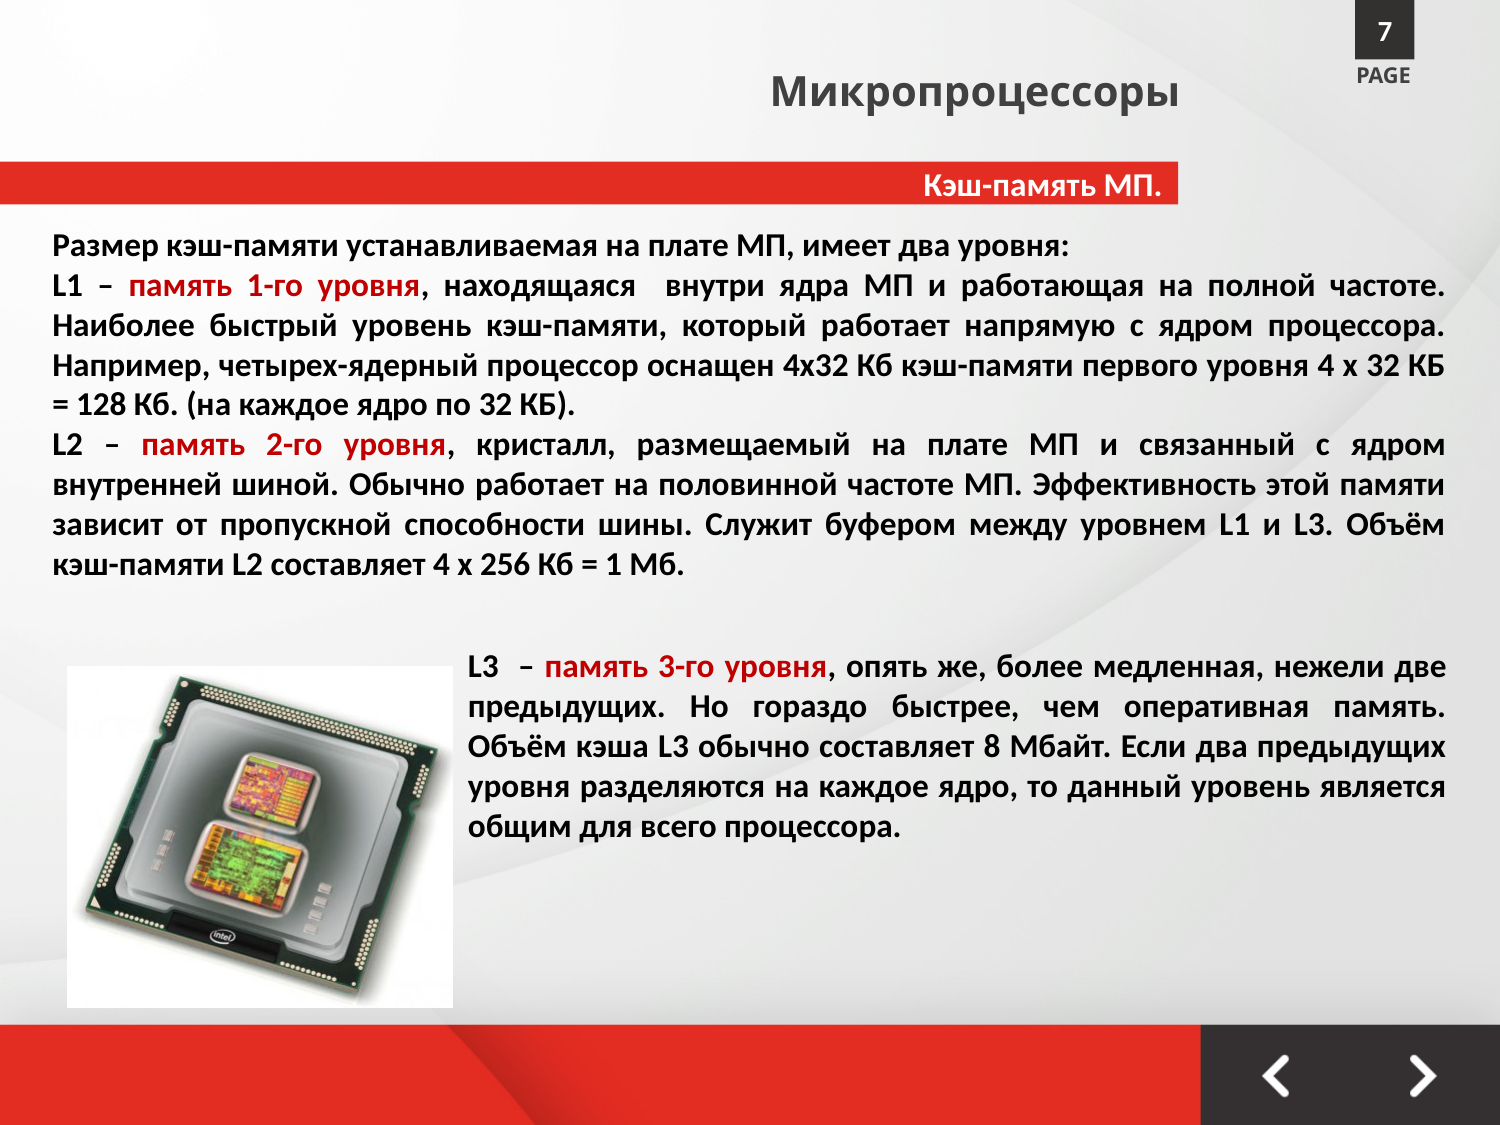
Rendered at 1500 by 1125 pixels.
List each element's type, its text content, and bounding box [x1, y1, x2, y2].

text_box Размер кэш-памяти устанавливаемая на плате МП, имеет два уровня: L1 – память 1-го уровня, находящаяся внутри ядра МП и работающая на полной частоте. Наиболее быстрый уровень кэш-памяти, который работает напрямую с ядром процессора. Например, четырех-ядерный процессор оснащен 4х32 Кб кэш-памяти первого уровня 4 x 32 КБ = 128 Кб. (на каждое ядро по 32 КБ). L2 – память 2-го уровня, кристалл, размещаемый на плате МП и связанный с ядром внутренней шиной. Обычно работает на половинной частоте МП. Эффективность этой памяти зависит от пропускной способности шины. Служит буфером между уровнем L1 и L3. Объём кэш-памяти L2 составляет 4 х 256 Кб = 1 Мб. [37, 195, 1463, 590]
text_box L3 – память 3-го уровня, опять же, более медленная, нежели две предыдущих. Но гораздо быстрее, чем оперативная память. Объём кэша L3 обычно составляет 8 Мбайт. Если два предыдущих уровня разделяются на каждое ядро, то данный уровень является общим для всего процессора. [453, 636, 1463, 851]
text_box PAGE [1341, 54, 1426, 96]
text_box 7 [1353, 0, 1417, 61]
picture [0, 0, 1500, 1125]
text_box Микропроцессоры [22, 57, 1196, 123]
subtitle Кэш-память МП. [0, 161, 1179, 205]
